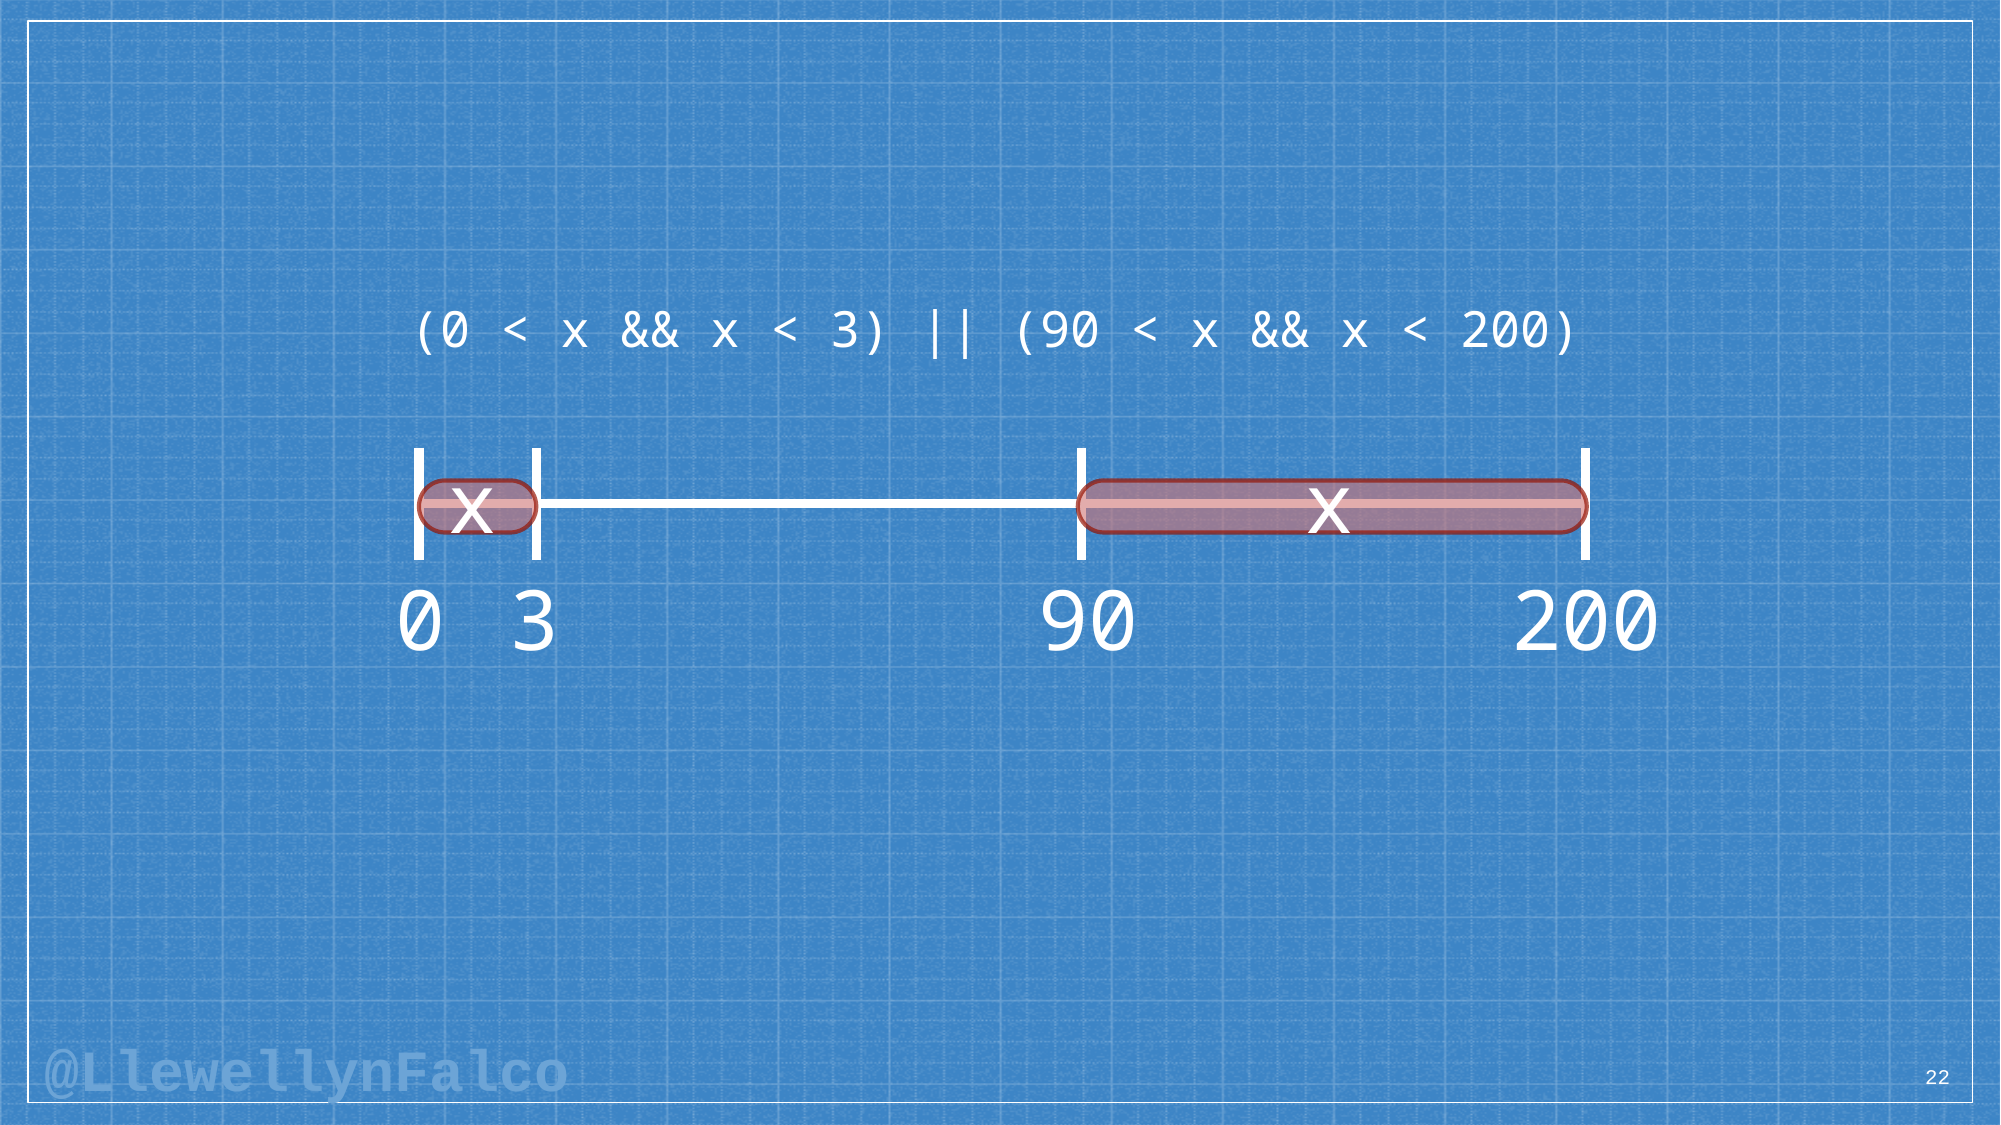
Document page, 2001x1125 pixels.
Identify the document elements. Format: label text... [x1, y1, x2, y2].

text_box (0 < x && x < 3) || (90 < x && x < 200) [267, 282, 1724, 566]
text_box 0 [362, 566, 478, 680]
text_box 3 [478, 566, 592, 680]
text_box 90 [1010, 566, 1168, 680]
picture [0, 0, 2000, 1125]
slide_number 22 [1864, 1048, 1966, 1113]
text_box 200 [1490, 566, 1683, 680]
